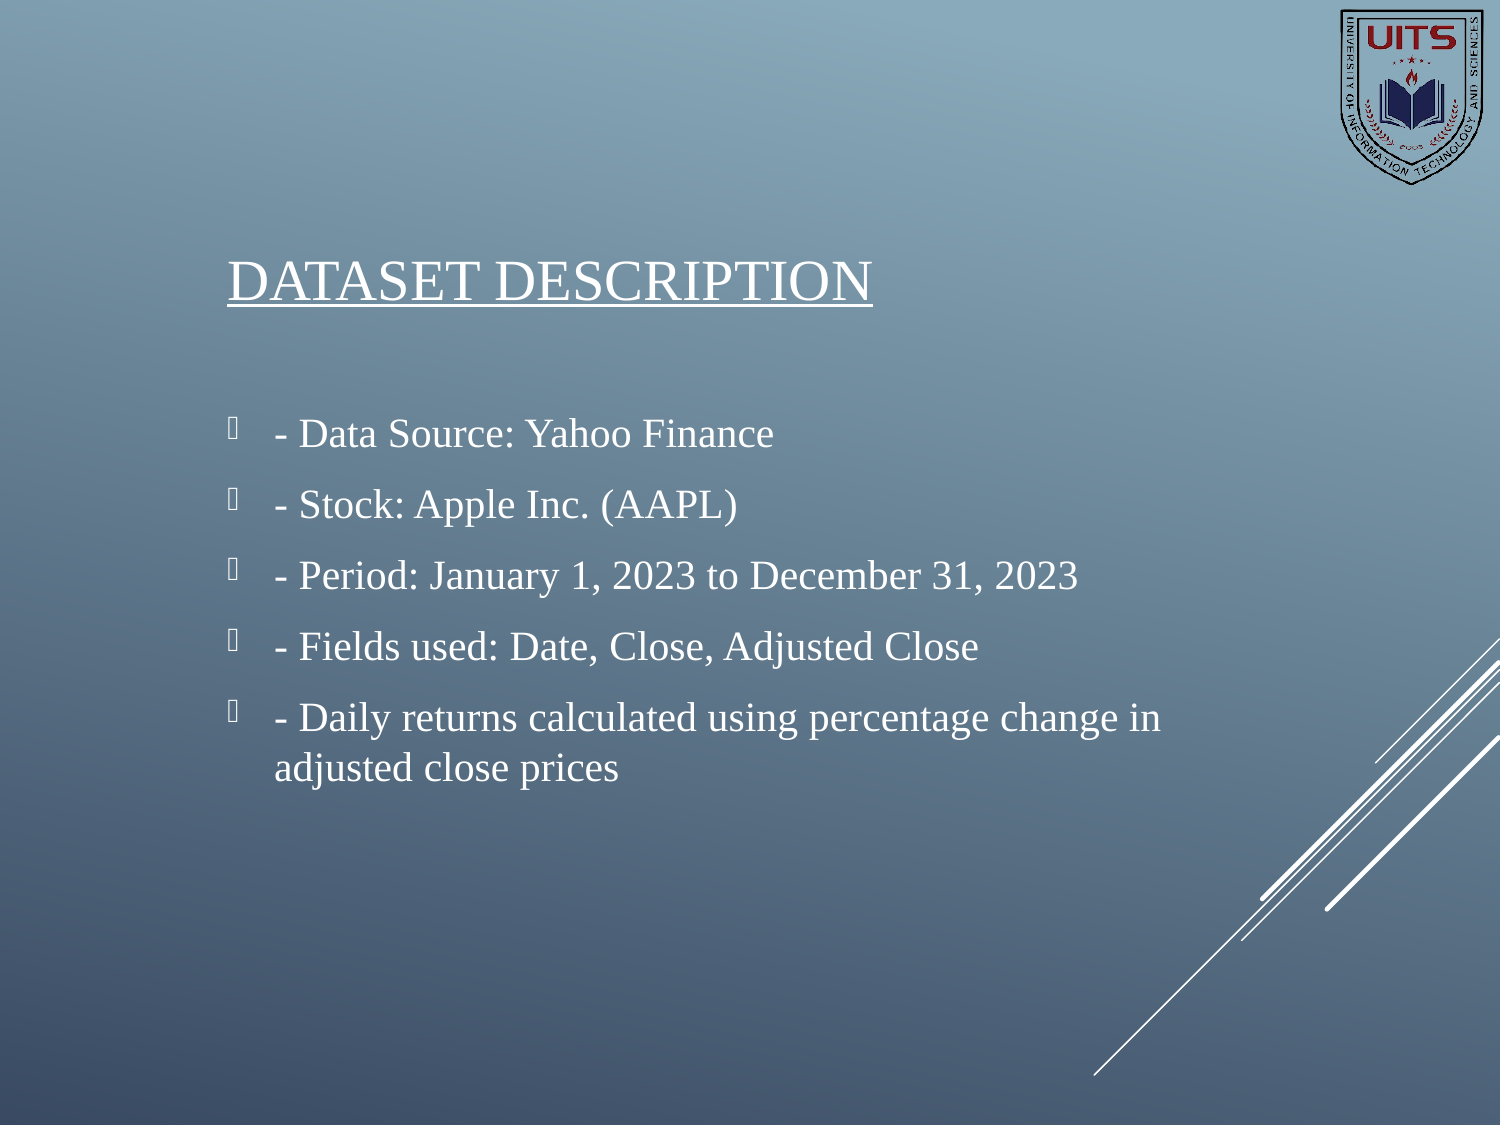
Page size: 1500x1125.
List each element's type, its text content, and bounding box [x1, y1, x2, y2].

picture [1315, 0, 1500, 194]
list - Data Source: Yahoo Finance - Stock: Apple Inc. (AAPL) - Period: January 1, 2023 to December 31, 2023 - Fields used: Date, Close, Adjusted Close - Daily returns calculated using percentage change in adjusted close prices [212, 288, 1288, 907]
title Dataset Description [212, 152, 1288, 288]
